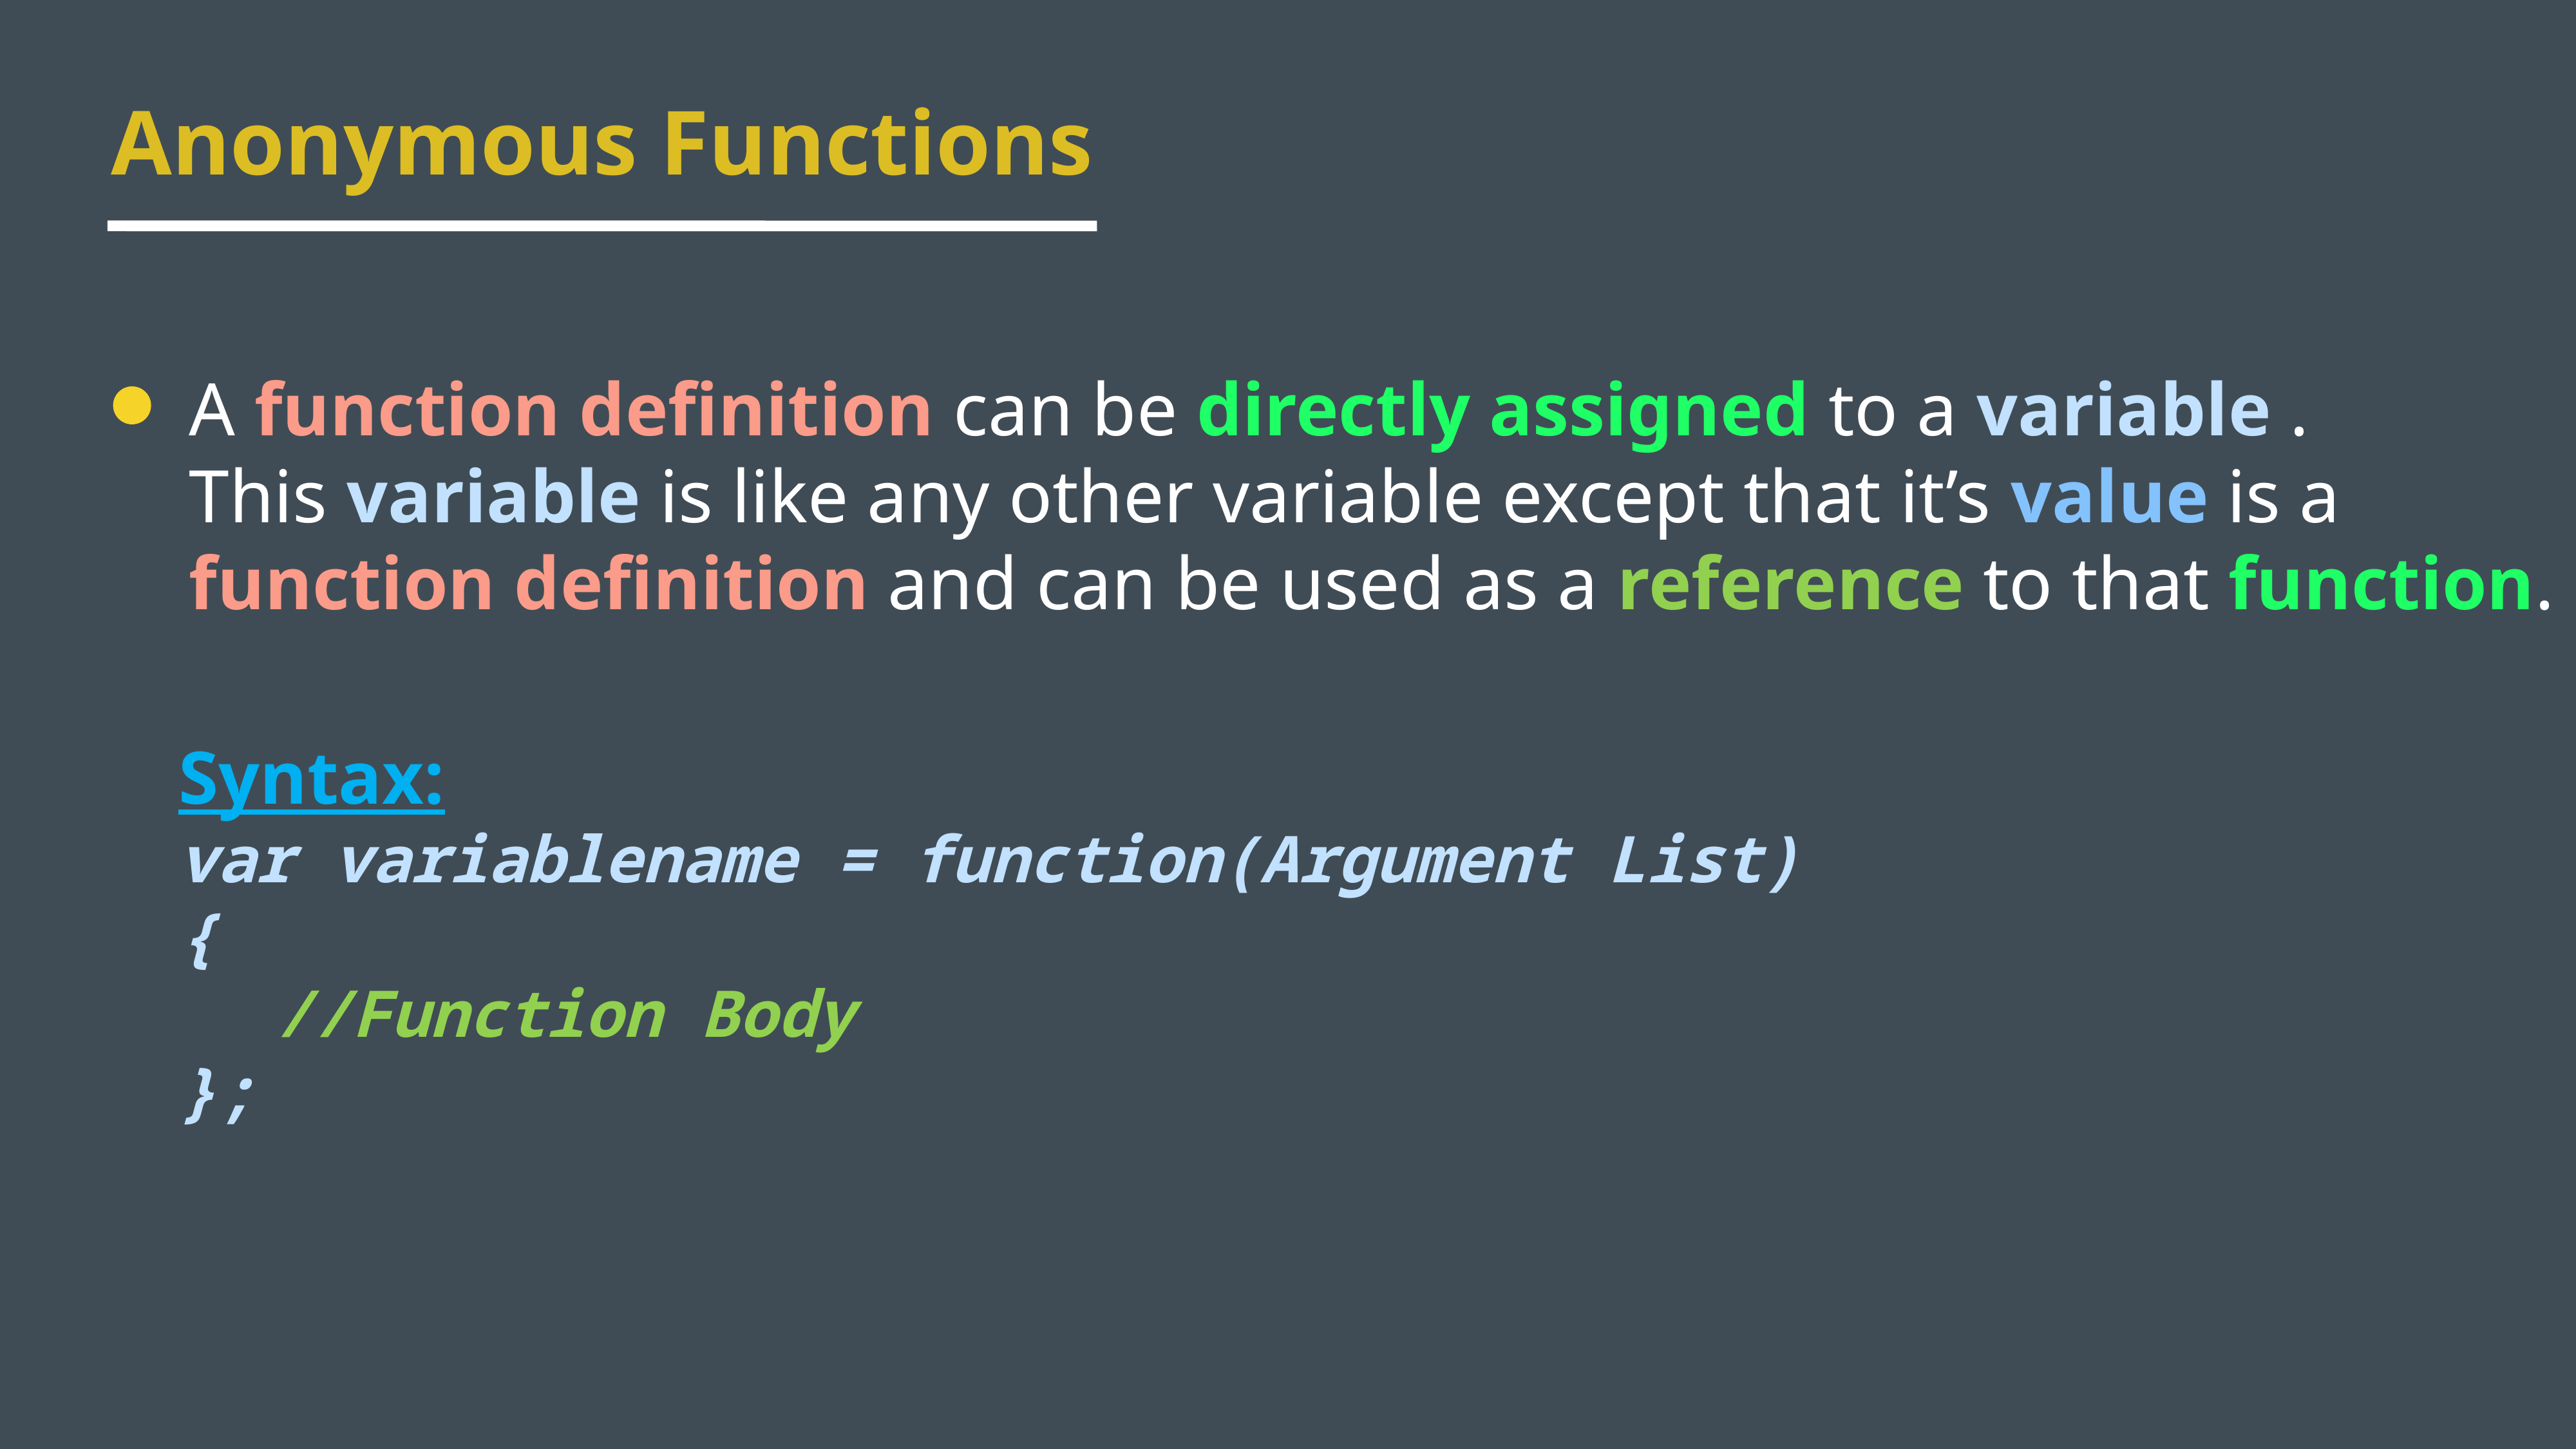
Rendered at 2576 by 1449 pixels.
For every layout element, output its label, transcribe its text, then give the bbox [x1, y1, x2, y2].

text_box Anonymous Functions [102, 81, 1103, 197]
text_box [113, 386, 151, 424]
text_box A function definition can be directly assigned to a variable . This variable is like any other variable except that it’s value is a function definition and can be used as a reference to that function. [180, 358, 2576, 629]
text_box Syntax: var variablename = function(Argument List) { //Function Body }; [169, 726, 2199, 1133]
